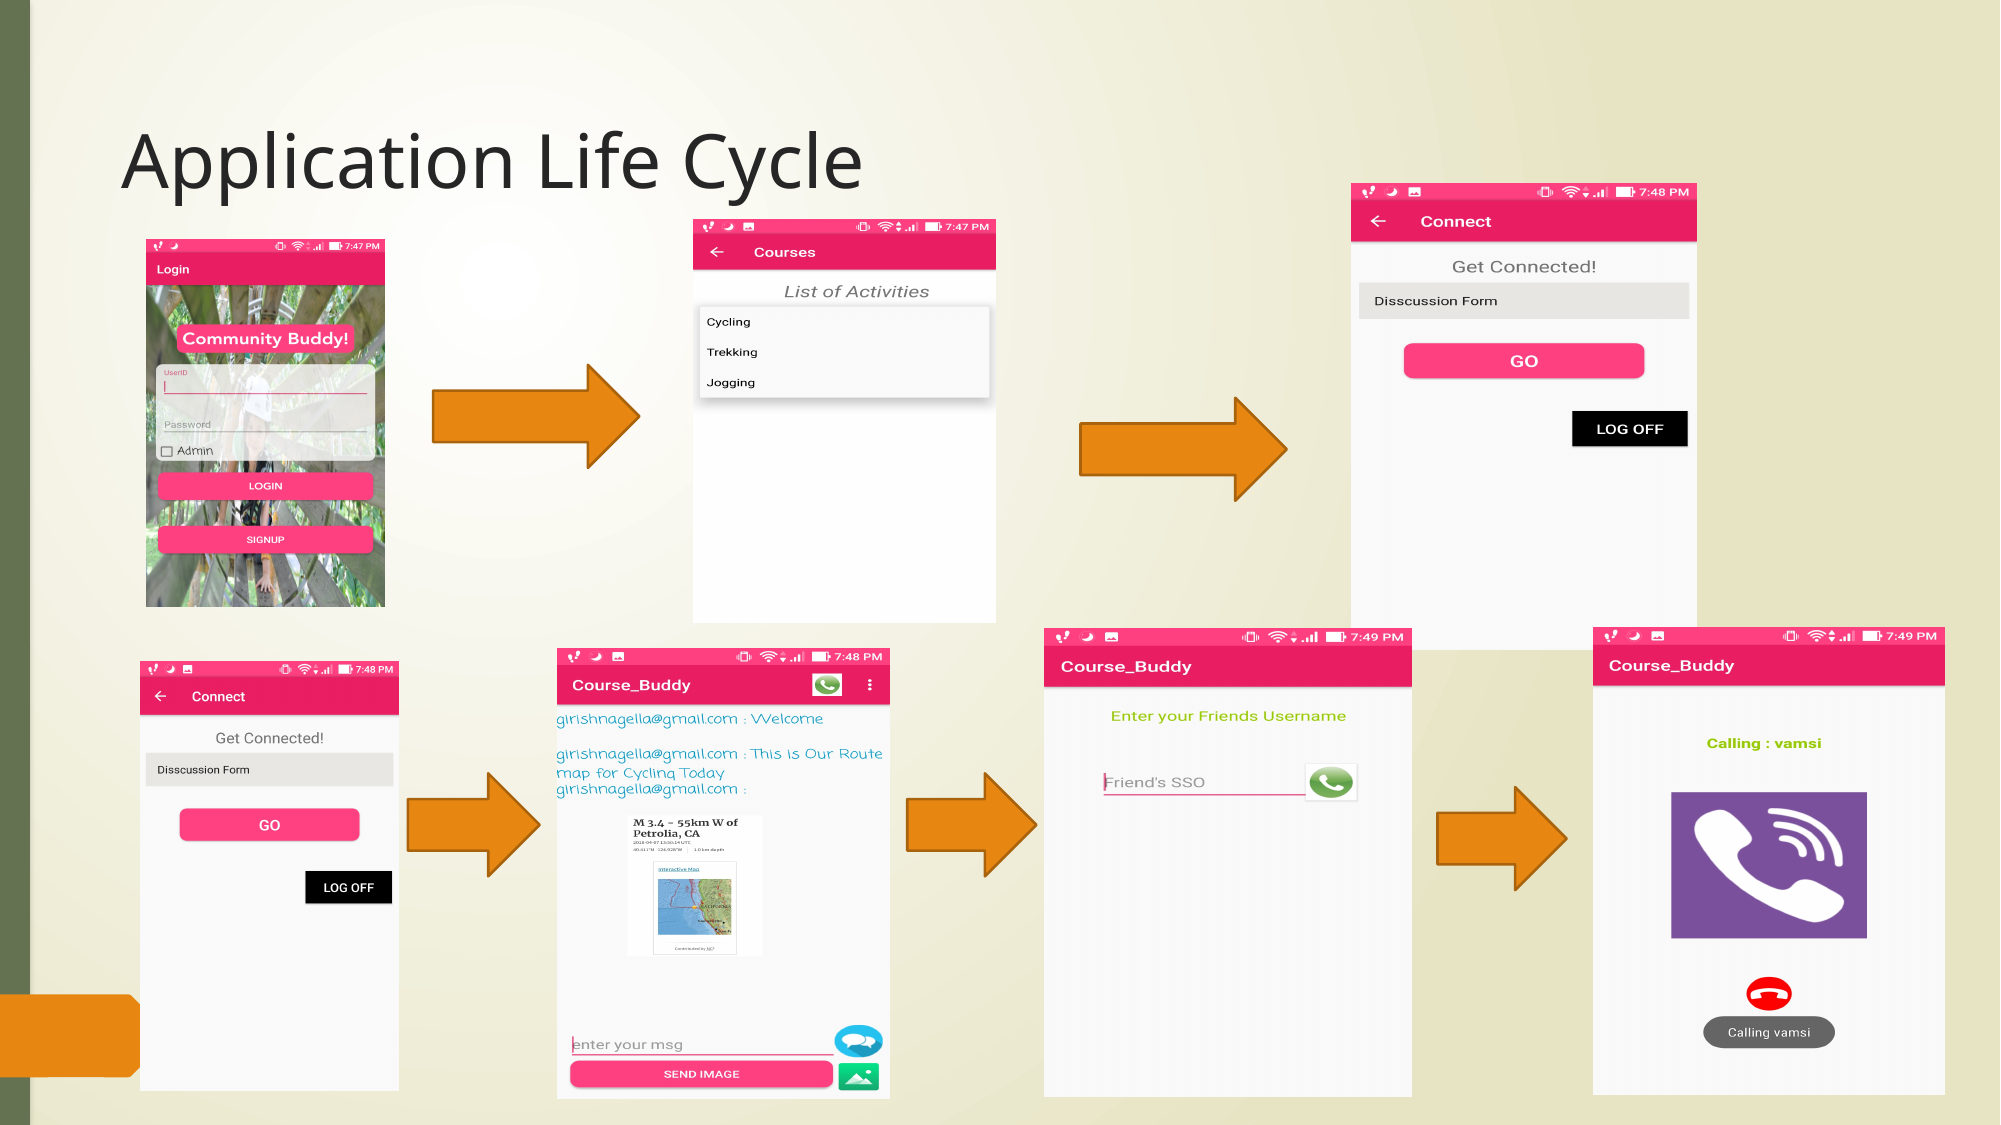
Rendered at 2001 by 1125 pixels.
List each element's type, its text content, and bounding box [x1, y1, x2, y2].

text_box [905, 772, 1038, 878]
picture [140, 661, 400, 1091]
text_box [1436, 785, 1568, 892]
text_box [0, 1079, 31, 1125]
text_box [31, 0, 2000, 1125]
text_box [0, 992, 135, 1079]
title Application Life Cycle [106, 105, 1648, 220]
text_box [431, 363, 641, 470]
text_box [406, 772, 541, 878]
text_box [0, 0, 31, 992]
text_box [1079, 396, 1288, 502]
picture [557, 647, 890, 1099]
picture [693, 219, 996, 623]
picture [1043, 183, 1945, 1097]
picture [146, 238, 386, 608]
